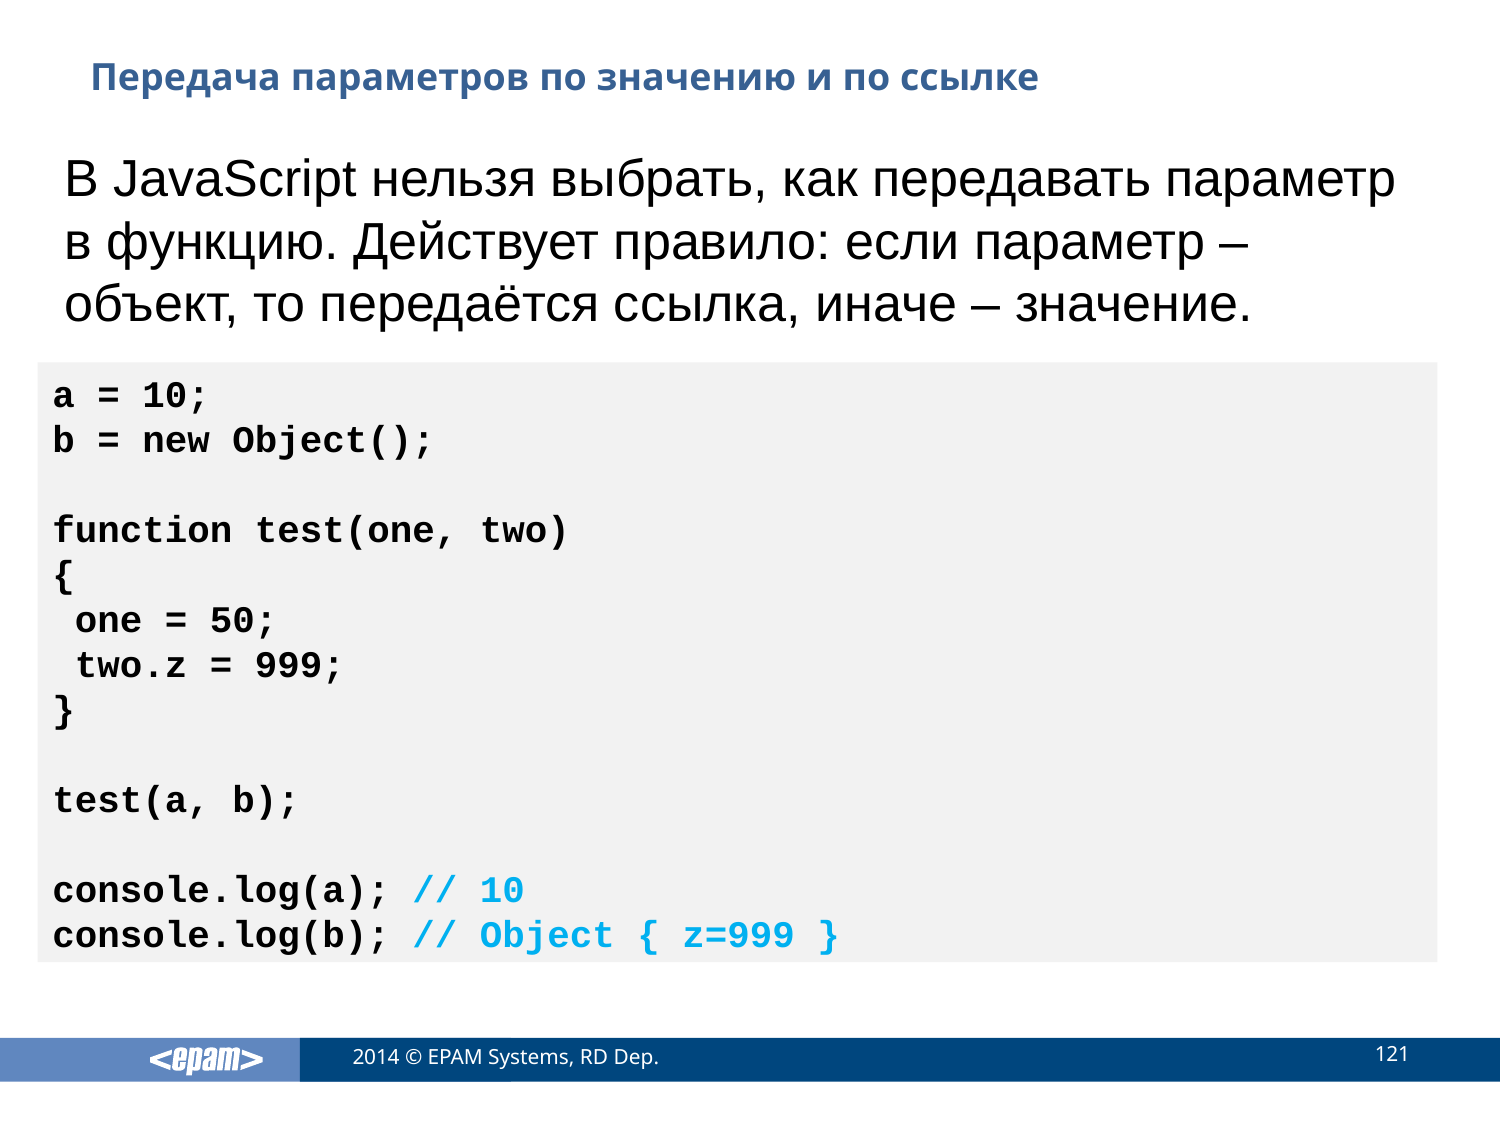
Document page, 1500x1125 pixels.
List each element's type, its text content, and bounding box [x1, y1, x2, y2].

text_box В JavaScript нельзя выбрать, как передавать параметр в функцию. Действует правило: если параметр – объект, то передаётся ссылка, иначе – значение. [50, 137, 1438, 340]
slide_number 121 [1262, 1025, 1425, 1085]
footer 2014 © EPAM Systems, RD Dep. [337, 1028, 738, 1088]
title Передача параметров по значению и по ссылке [75, 45, 1425, 137]
text_box a = 10; b = new Object(); function test(one, two) { one = 50; two.z = 999; } test(a, b); console.log(a); // 10 console.log(b); // Object { z=999 } [37, 362, 1438, 963]
